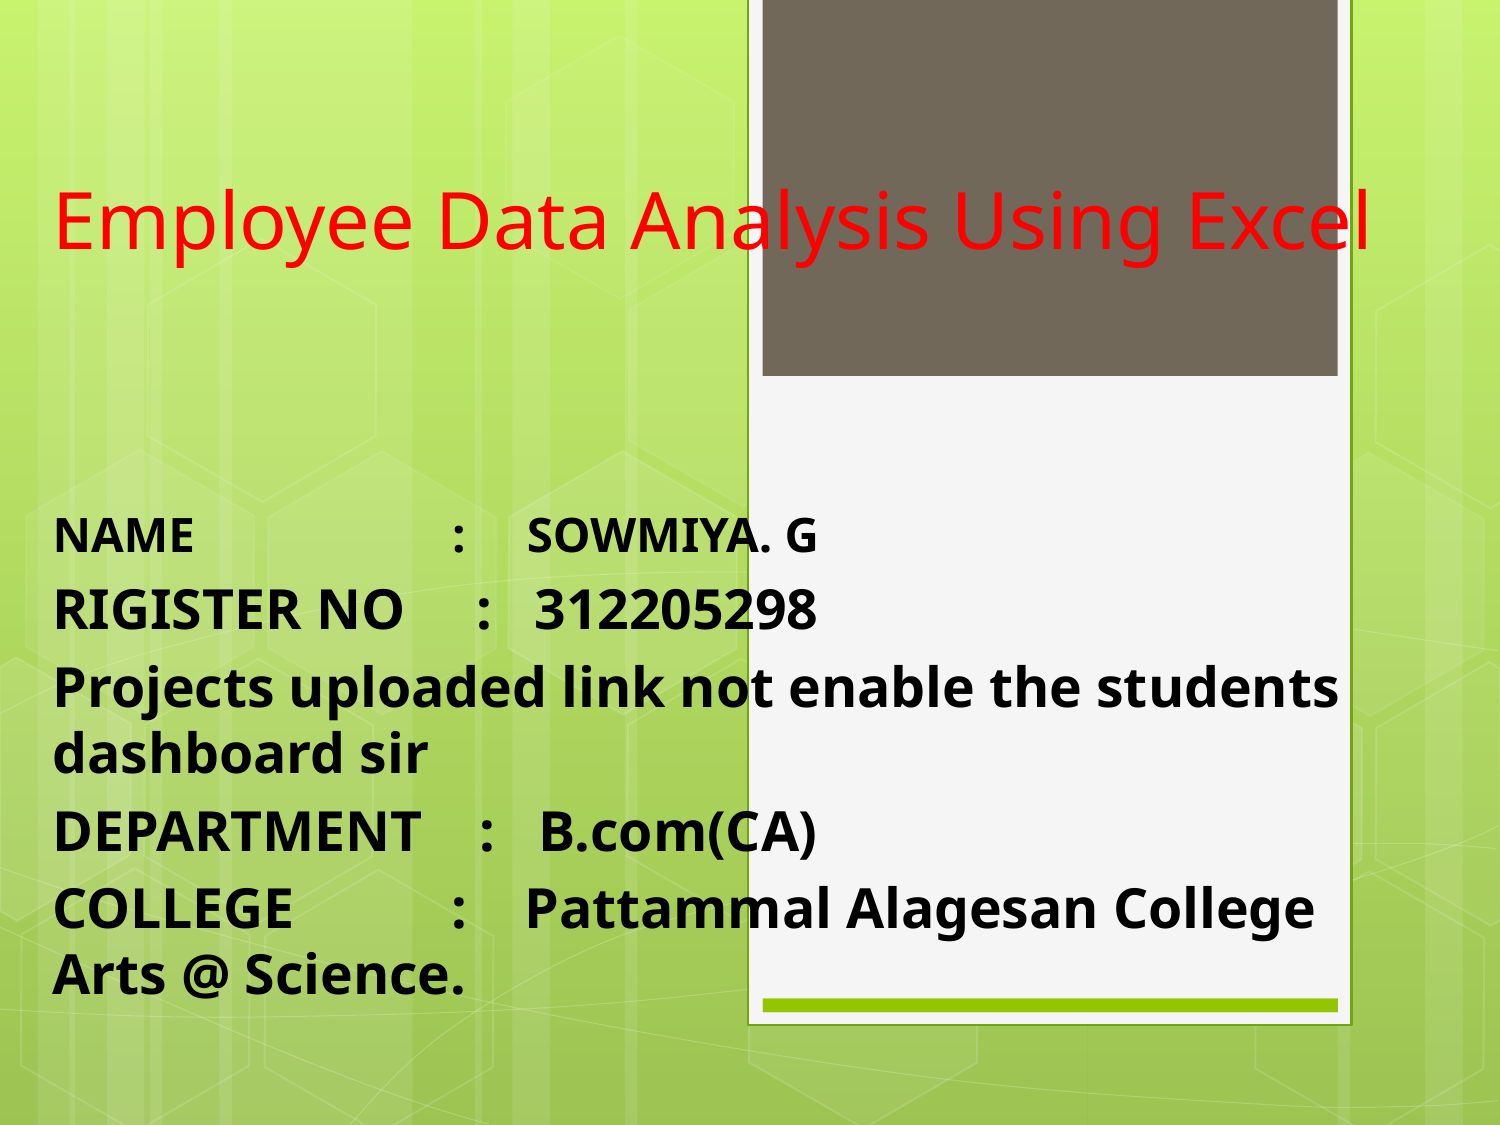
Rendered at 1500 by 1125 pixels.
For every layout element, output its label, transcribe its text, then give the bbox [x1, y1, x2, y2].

subtitle Employee Data Analysis Using Excel NAME : SOWMIYA. G RIGISTER NO : 312205298 Projects uploaded link not enable the students dashboard sir DEPARTMENT : B.com(CA) COLLEGE : Pattammal Alagesan College Arts @ Science. [37, 162, 1388, 1063]
